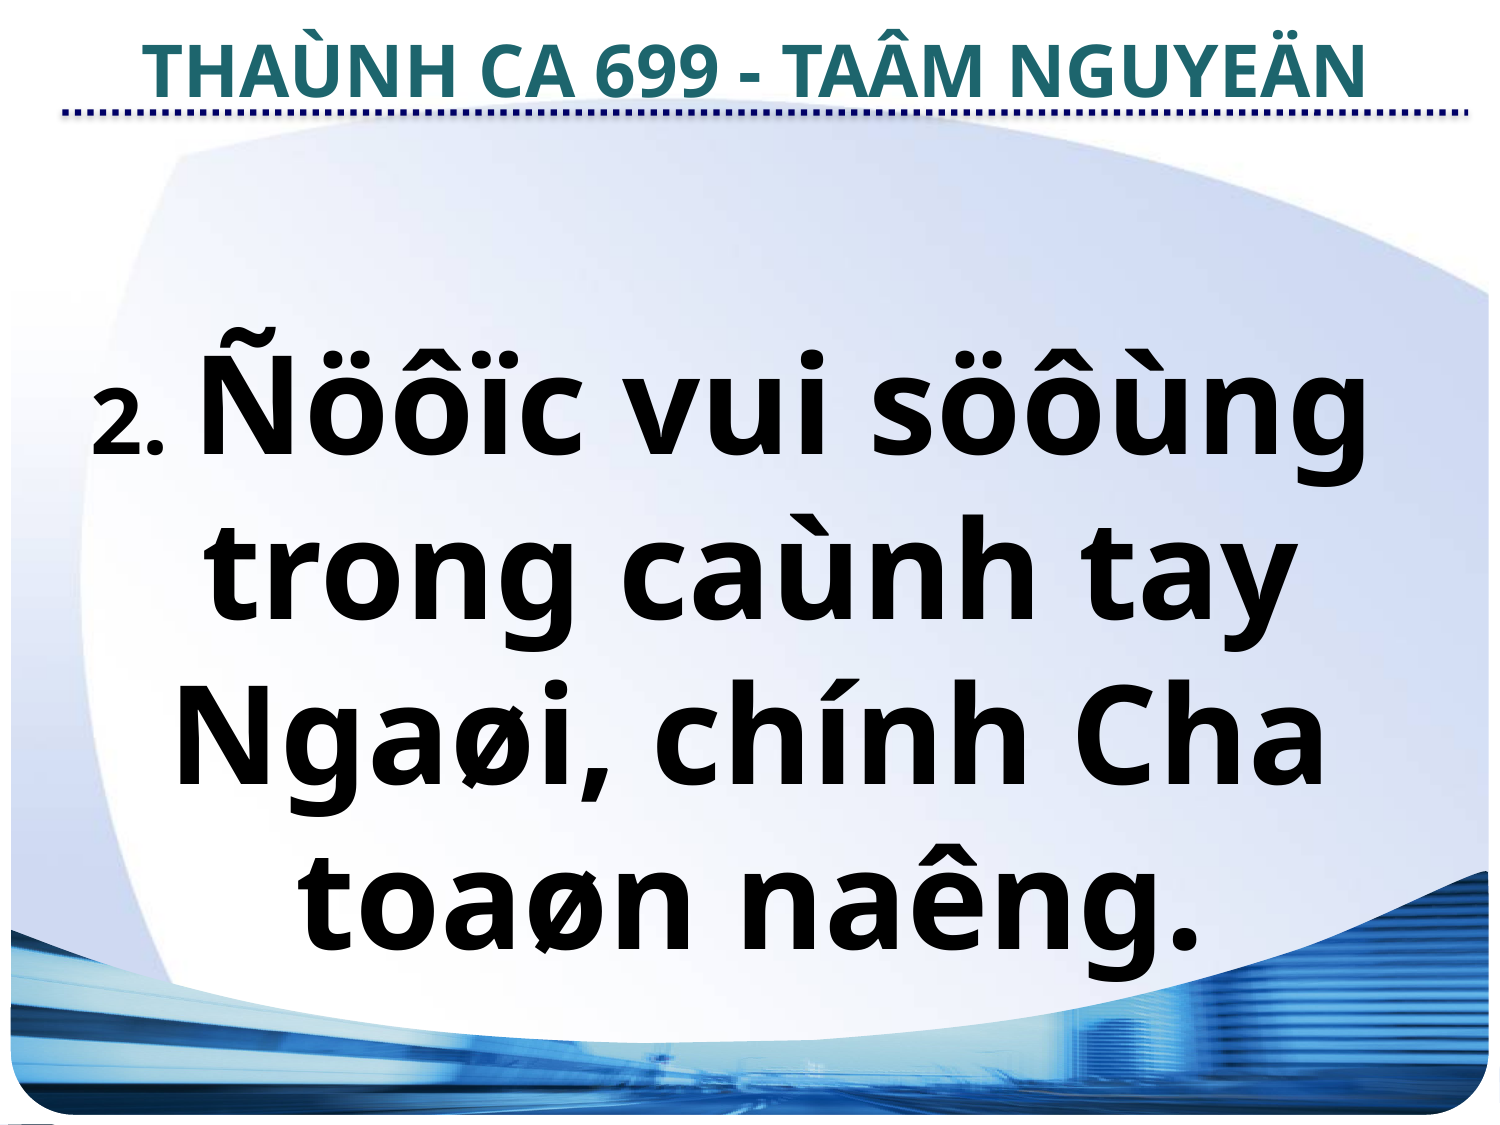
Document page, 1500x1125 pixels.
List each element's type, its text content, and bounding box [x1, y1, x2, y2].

text_box 2. Ñöôïc vui söôùng trong caùnh tay Ngaøi, chính Cha toaøn naêng. [50, 309, 1451, 985]
picture [11, 14, 1488, 1114]
text_box THAÙNH CA 699 - TAÂM NGUYEÄN [126, 17, 1386, 120]
